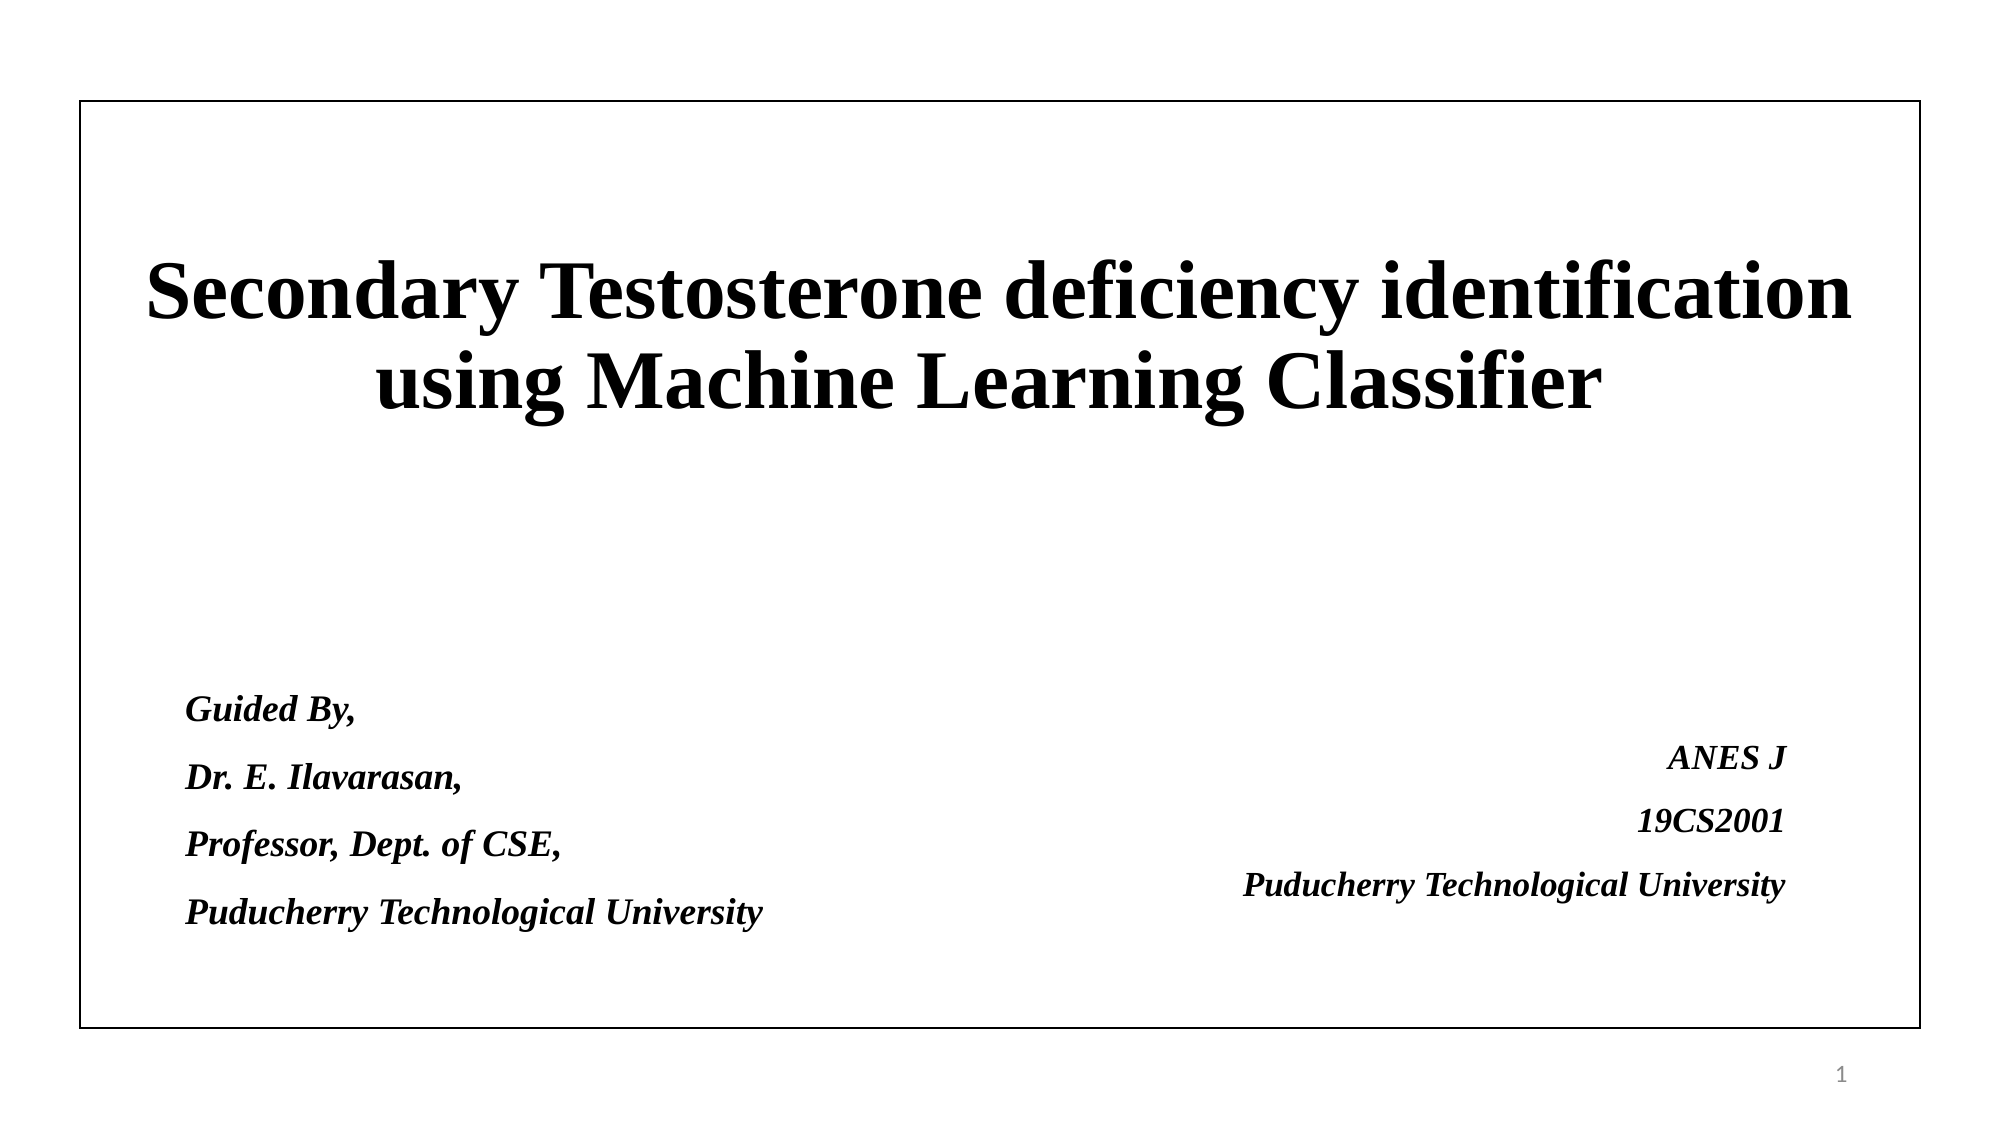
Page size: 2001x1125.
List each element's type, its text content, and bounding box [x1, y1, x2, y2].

title Secondary Testosterone deficiency identification using Machine Learning Classifier [79, 227, 1921, 435]
text_box Guided By, Dr. E. Ilavarasan, Professor, Dept. of CSE, Puducherry Technological University [170, 649, 846, 940]
text_box ANES J 19CS2001 Puducherry Technological University [1125, 703, 1802, 911]
text_box [79, 100, 1921, 227]
text_box [79, 435, 1921, 1029]
slide_number 1 [1412, 1042, 1863, 1103]
